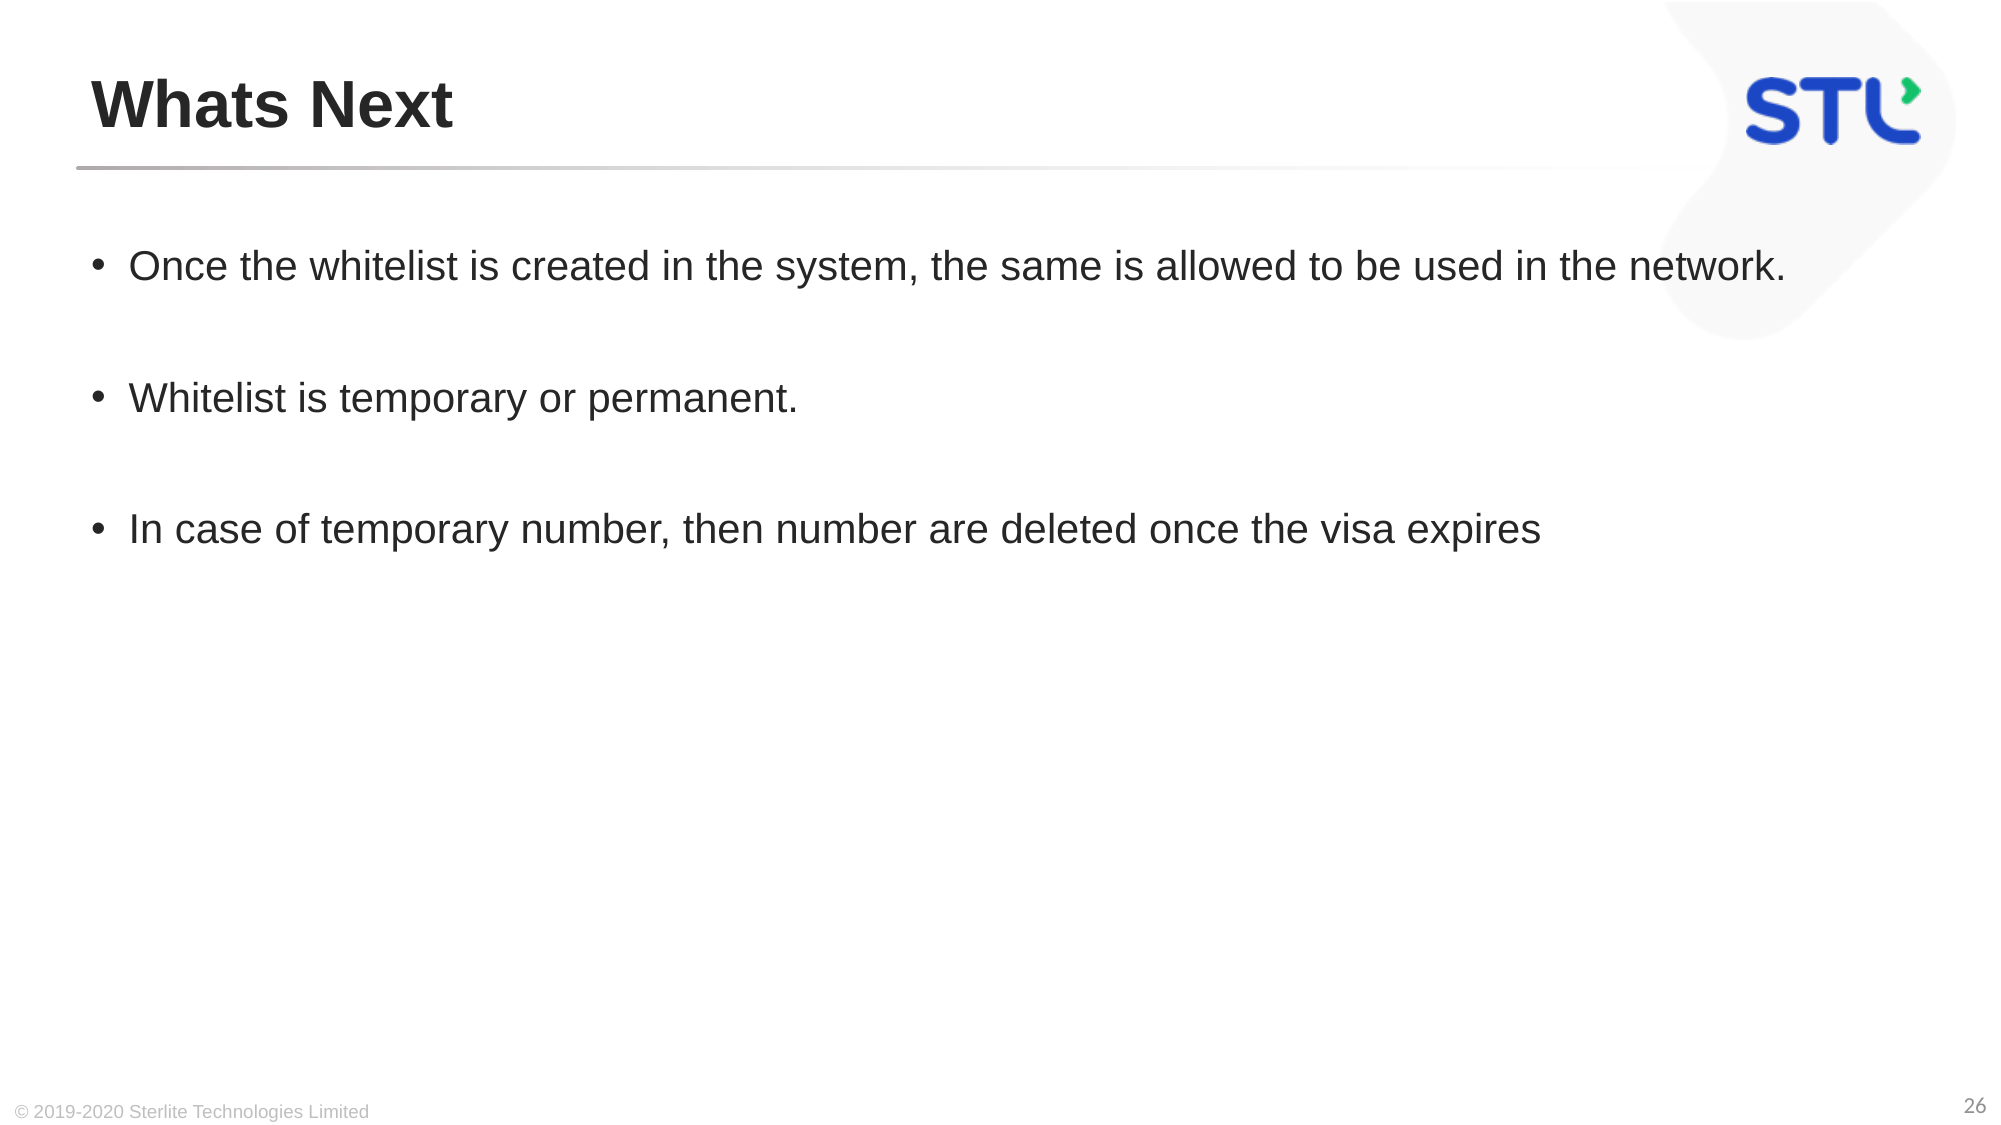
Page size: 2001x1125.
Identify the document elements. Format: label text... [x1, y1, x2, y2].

footer © 2019-2020 Sterlite Technologies Limited [0, 1083, 455, 1125]
title Whats Next [76, 35, 1564, 167]
picture [1746, 77, 1921, 145]
slide_number 26 [1955, 1083, 1997, 1122]
list Once the whitelist is created in the system, the same is allowed to be used in the network. Whitelist is temporary or permanent. In case of temporary number, then number are deleted once the visa expires [76, 236, 1829, 936]
